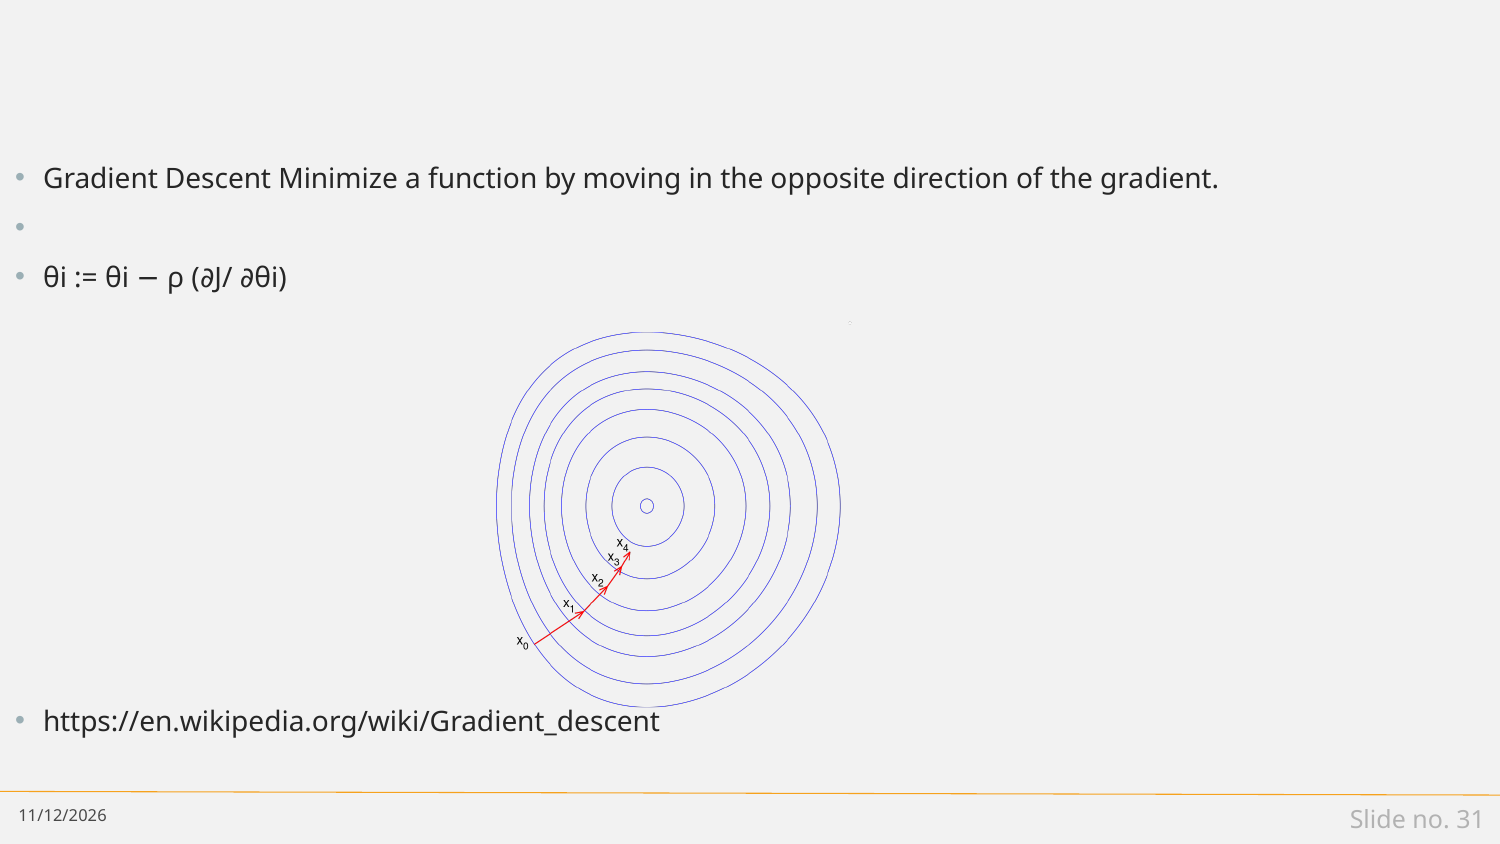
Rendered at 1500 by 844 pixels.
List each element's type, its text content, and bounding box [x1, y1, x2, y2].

slide_number Slide no. 31 [1162, 797, 1500, 843]
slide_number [0, 796, 122, 837]
picture [472, 306, 867, 730]
list Gradient Descent Minimize a function by moving in the opposite direction of the gradient. θi := θi − ρ (∂J/ ∂θi) https://en.wikipedia.org/wiki/Gradient_descent [0, 152, 1500, 770]
